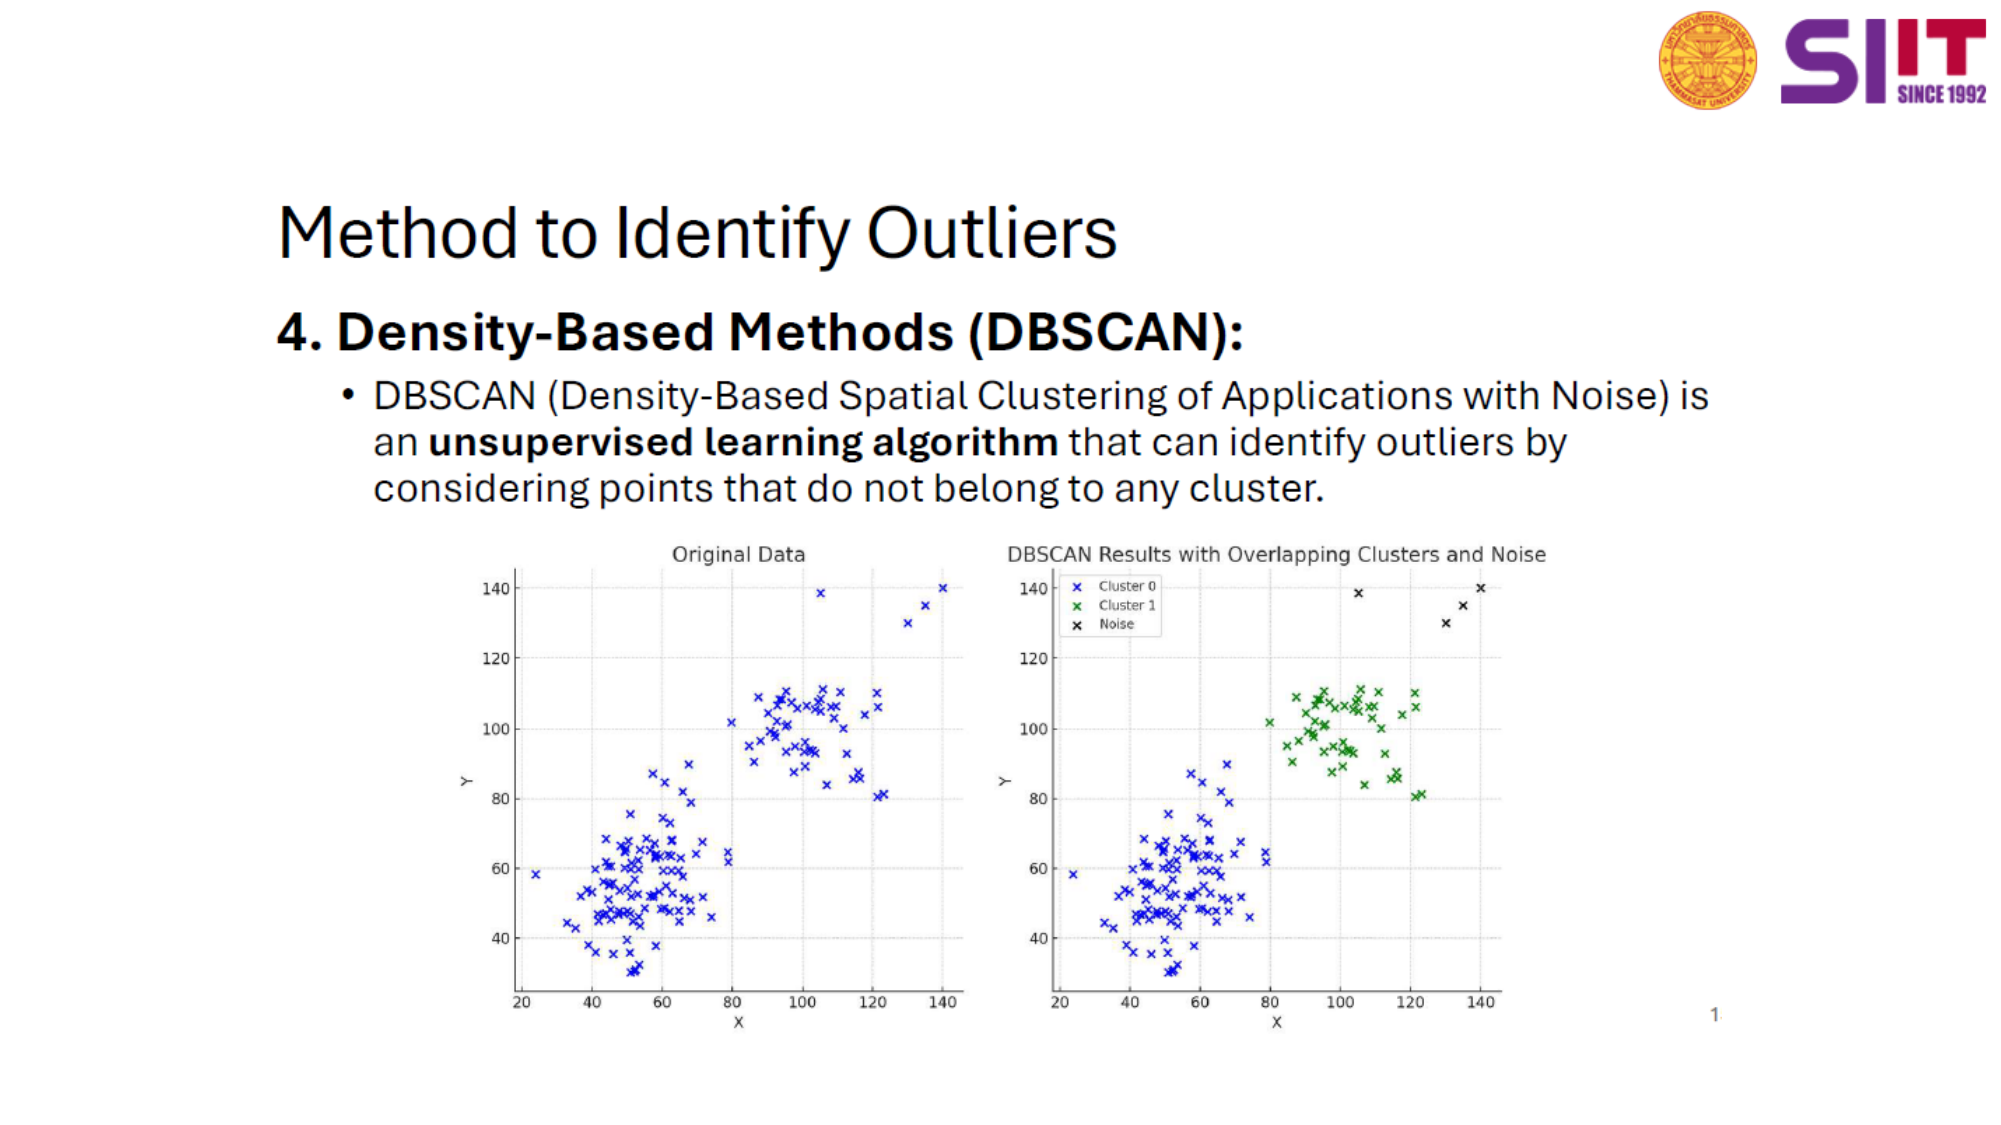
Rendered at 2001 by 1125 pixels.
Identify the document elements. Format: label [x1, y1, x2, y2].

picture [210, 0, 2001, 1076]
